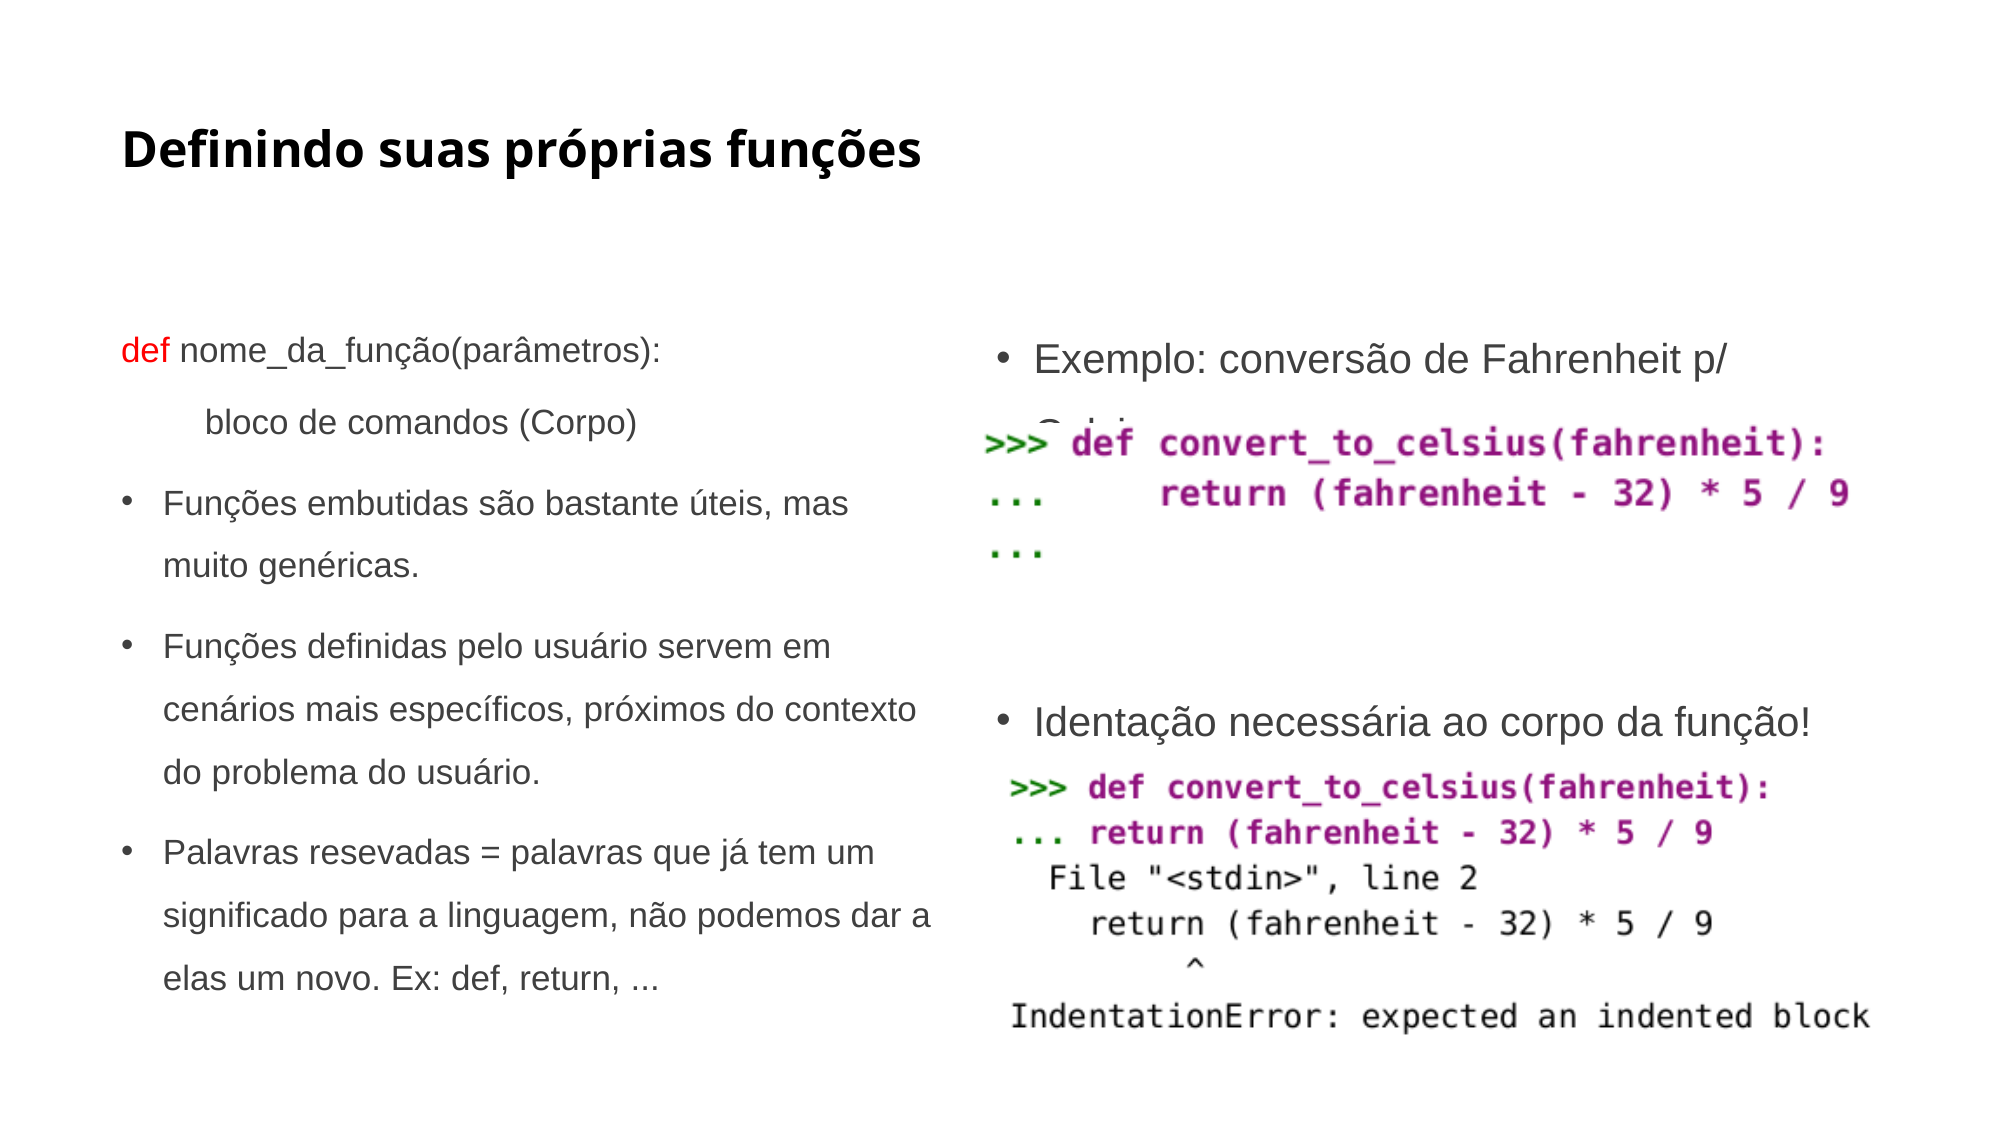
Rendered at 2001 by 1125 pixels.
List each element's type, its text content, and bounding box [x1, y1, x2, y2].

picture [980, 423, 1856, 565]
text_box Definindo suas próprias funções [106, 42, 1832, 260]
text_box Exemplo: conversão de Fahrenheit p/ Celsius. Identação necessária ao corpo da função! [981, 572, 1832, 1014]
picture [1003, 769, 1879, 1040]
text_box Exemplo: conversão de Fahrenheit p/ Celsius. Identação necessária ao corpo da função! [981, 299, 1832, 421]
text_box def nome_da_função(parâmetros): bloco de comandos (Corpo) Funções embutidas são bastante úteis, mas muito genéricas. Funções definidas pelo usuário servem em cenários mais específicos, próximos do contexto do problema do usuário. Palavras resevadas = palavras que já tem um significado para a linguagem, não podemos dar a elas um novo. Ex: def, return, ... [106, 299, 957, 1014]
